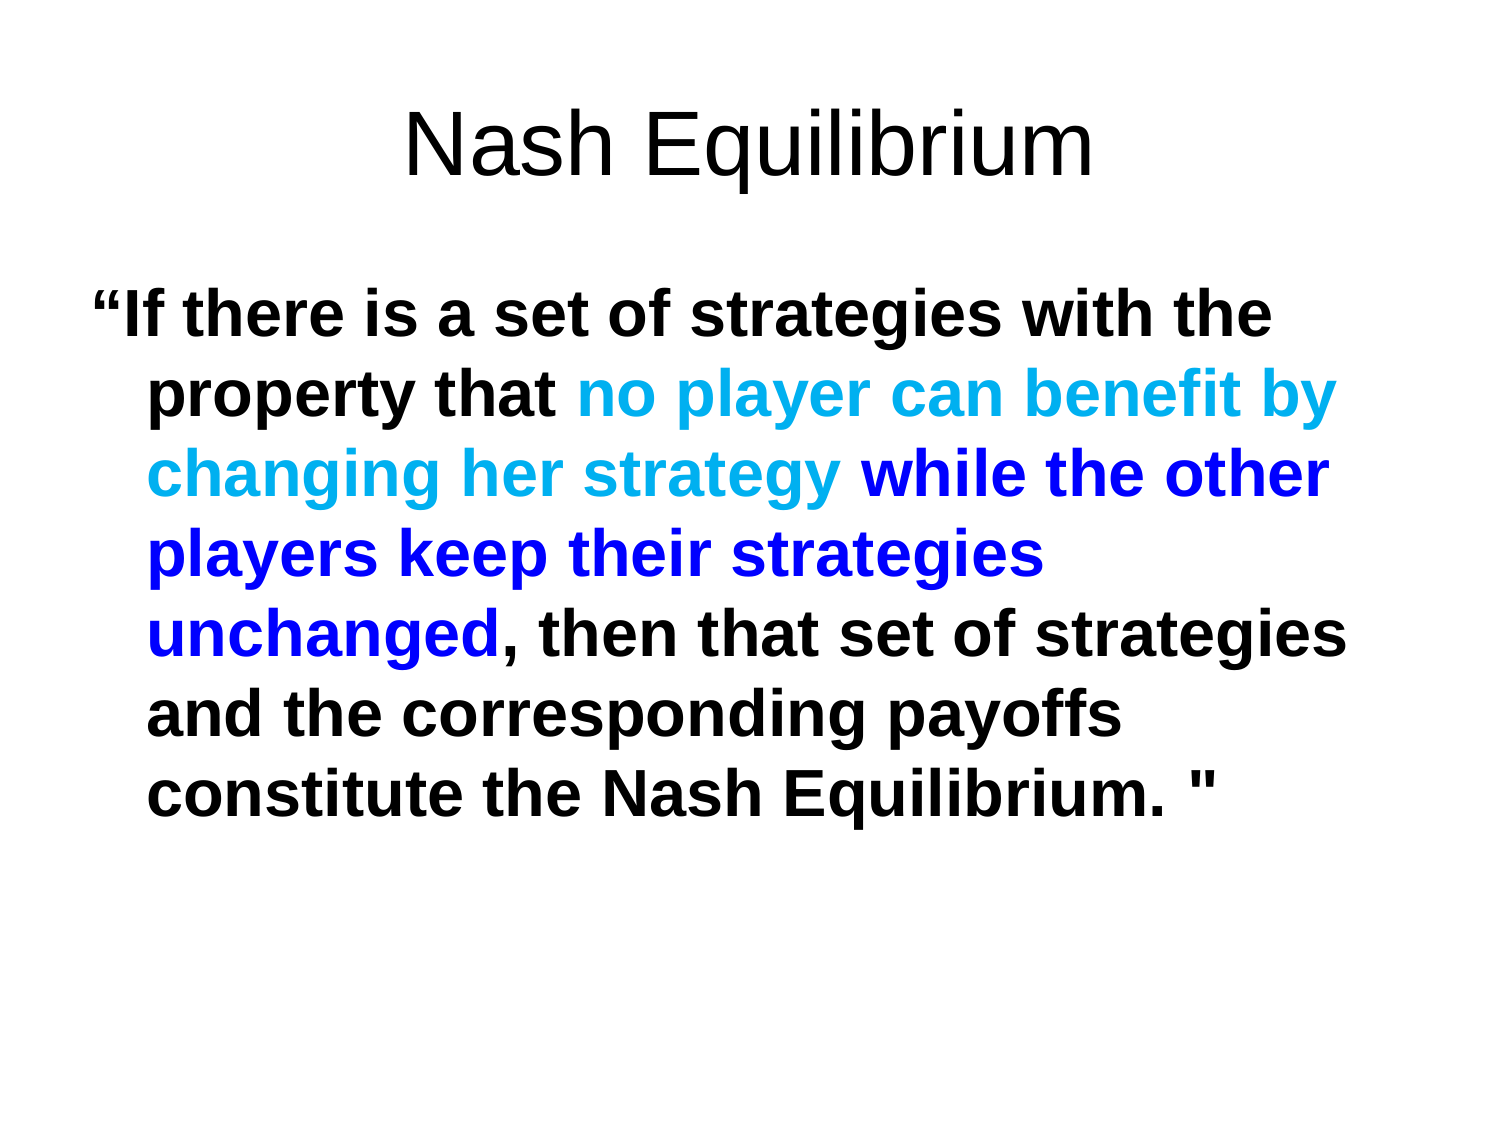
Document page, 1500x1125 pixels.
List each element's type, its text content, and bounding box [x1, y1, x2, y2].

list “If there is a set of strategies with the property that no player can benefit by changing her strategy while the other players keep their strategies unchanged, then that set of strategies and the corresponding payoffs constitute the Nash Equilibrium. " [74, 262, 1426, 1006]
title Nash Equilibrium [74, 44, 1426, 233]
